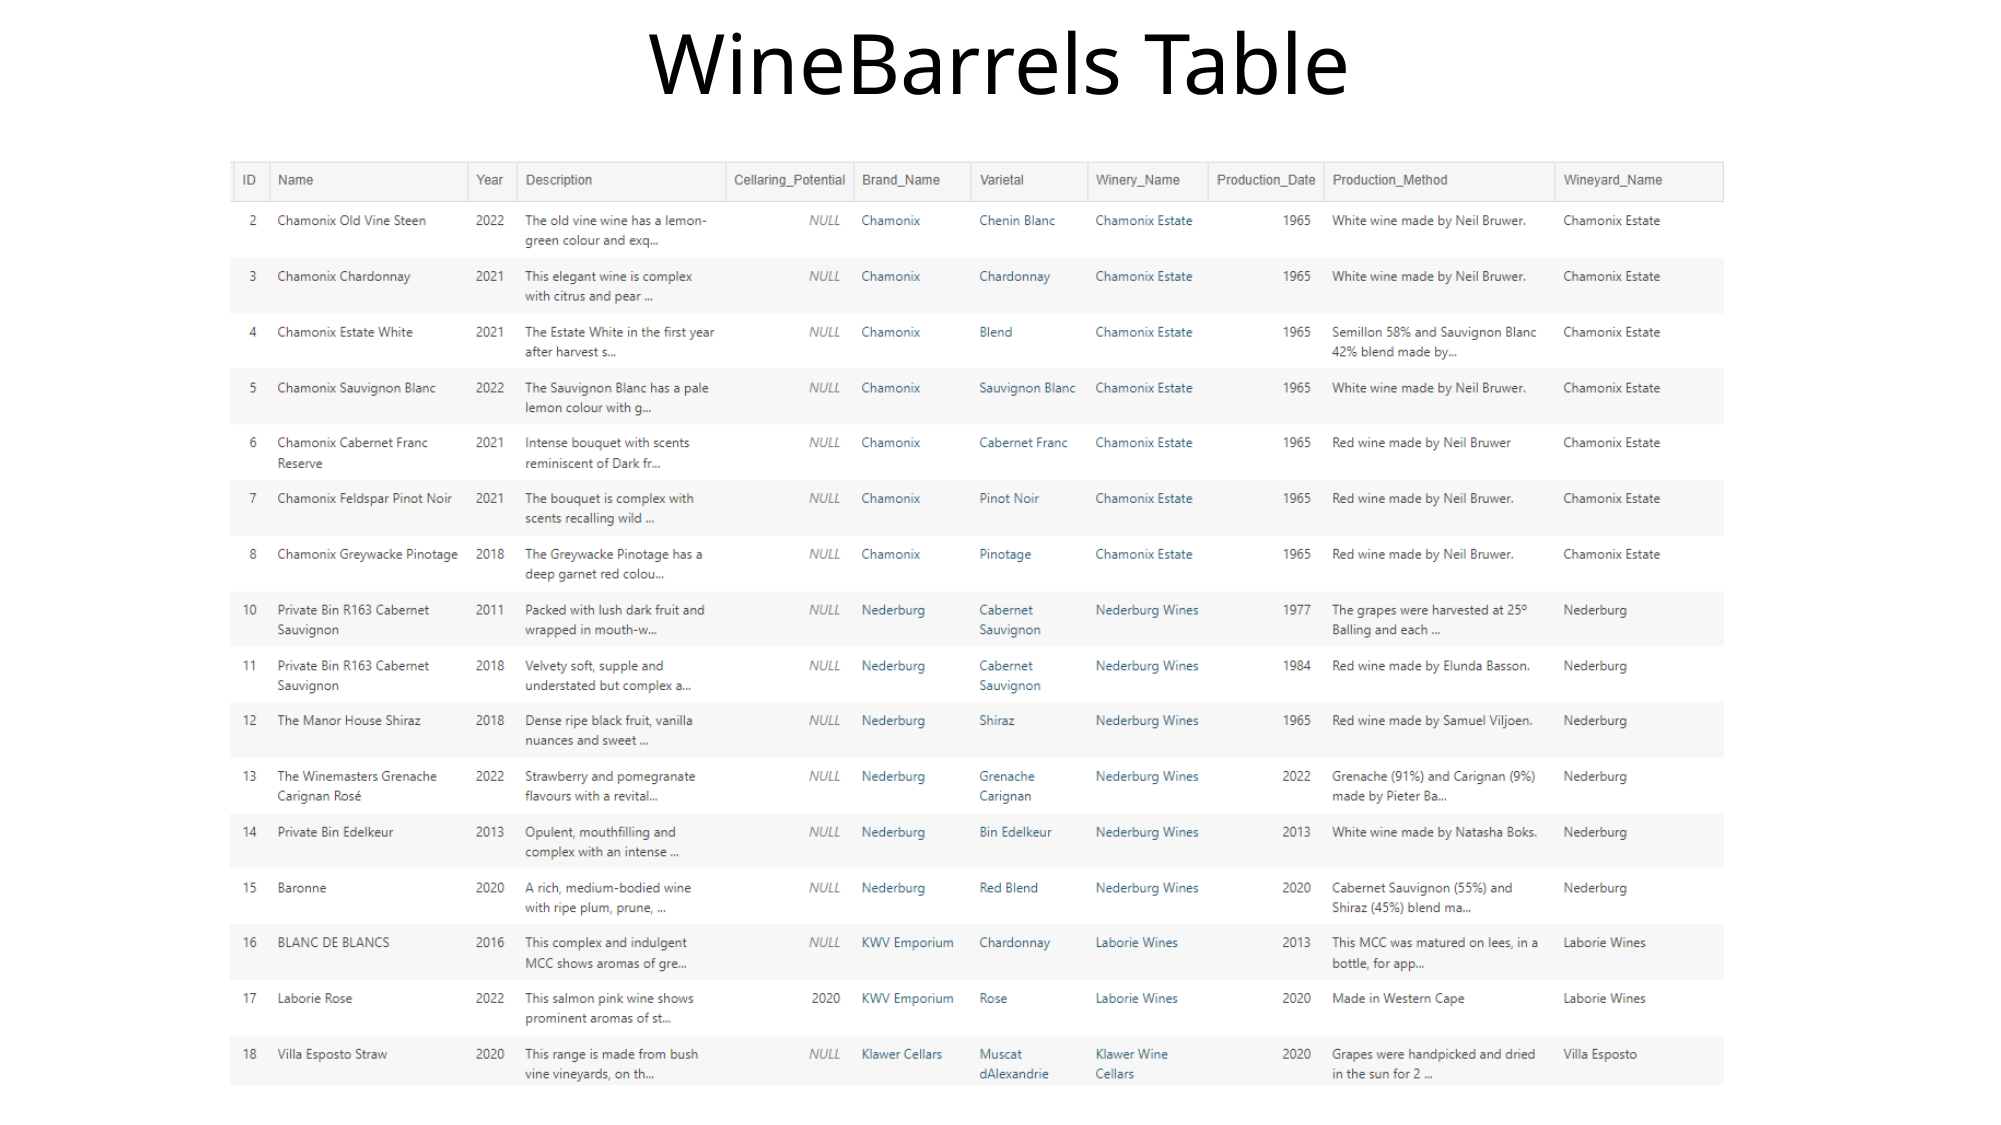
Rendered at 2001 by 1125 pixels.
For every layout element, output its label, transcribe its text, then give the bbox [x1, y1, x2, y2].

picture [230, 154, 1736, 1085]
text_box WineBarrels Table [137, 15, 1863, 213]
